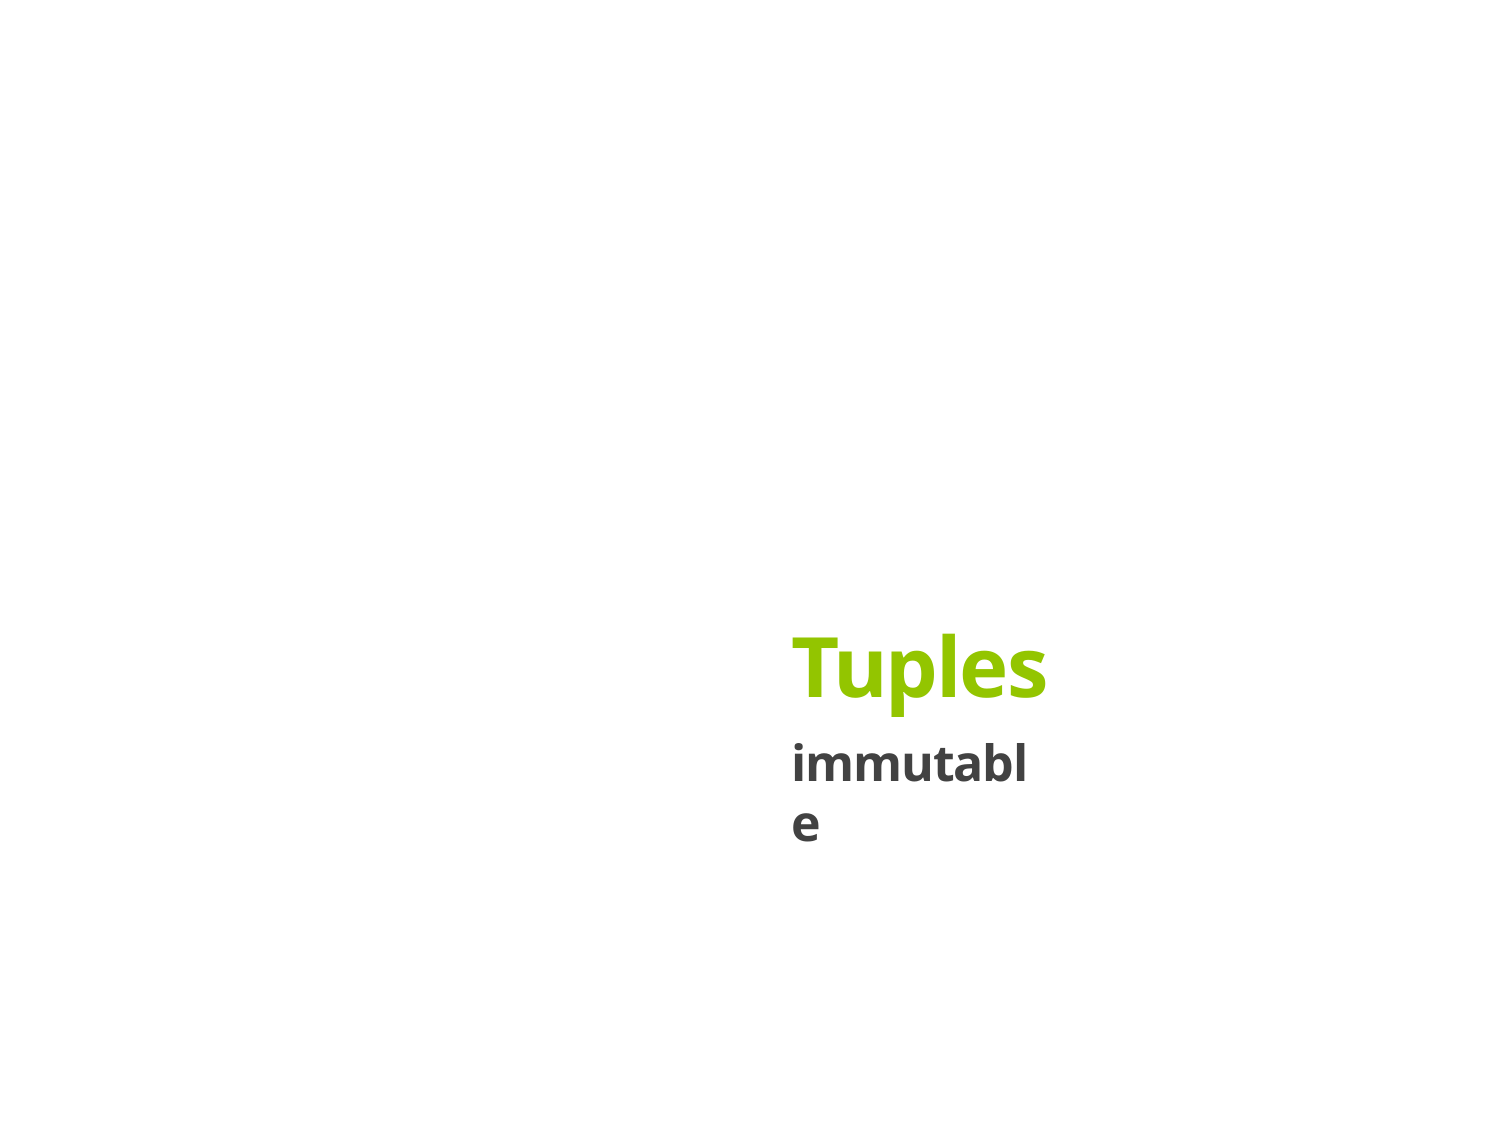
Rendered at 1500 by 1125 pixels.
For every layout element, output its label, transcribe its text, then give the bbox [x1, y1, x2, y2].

text_box Tuples immutable [791, 583, 1055, 852]
